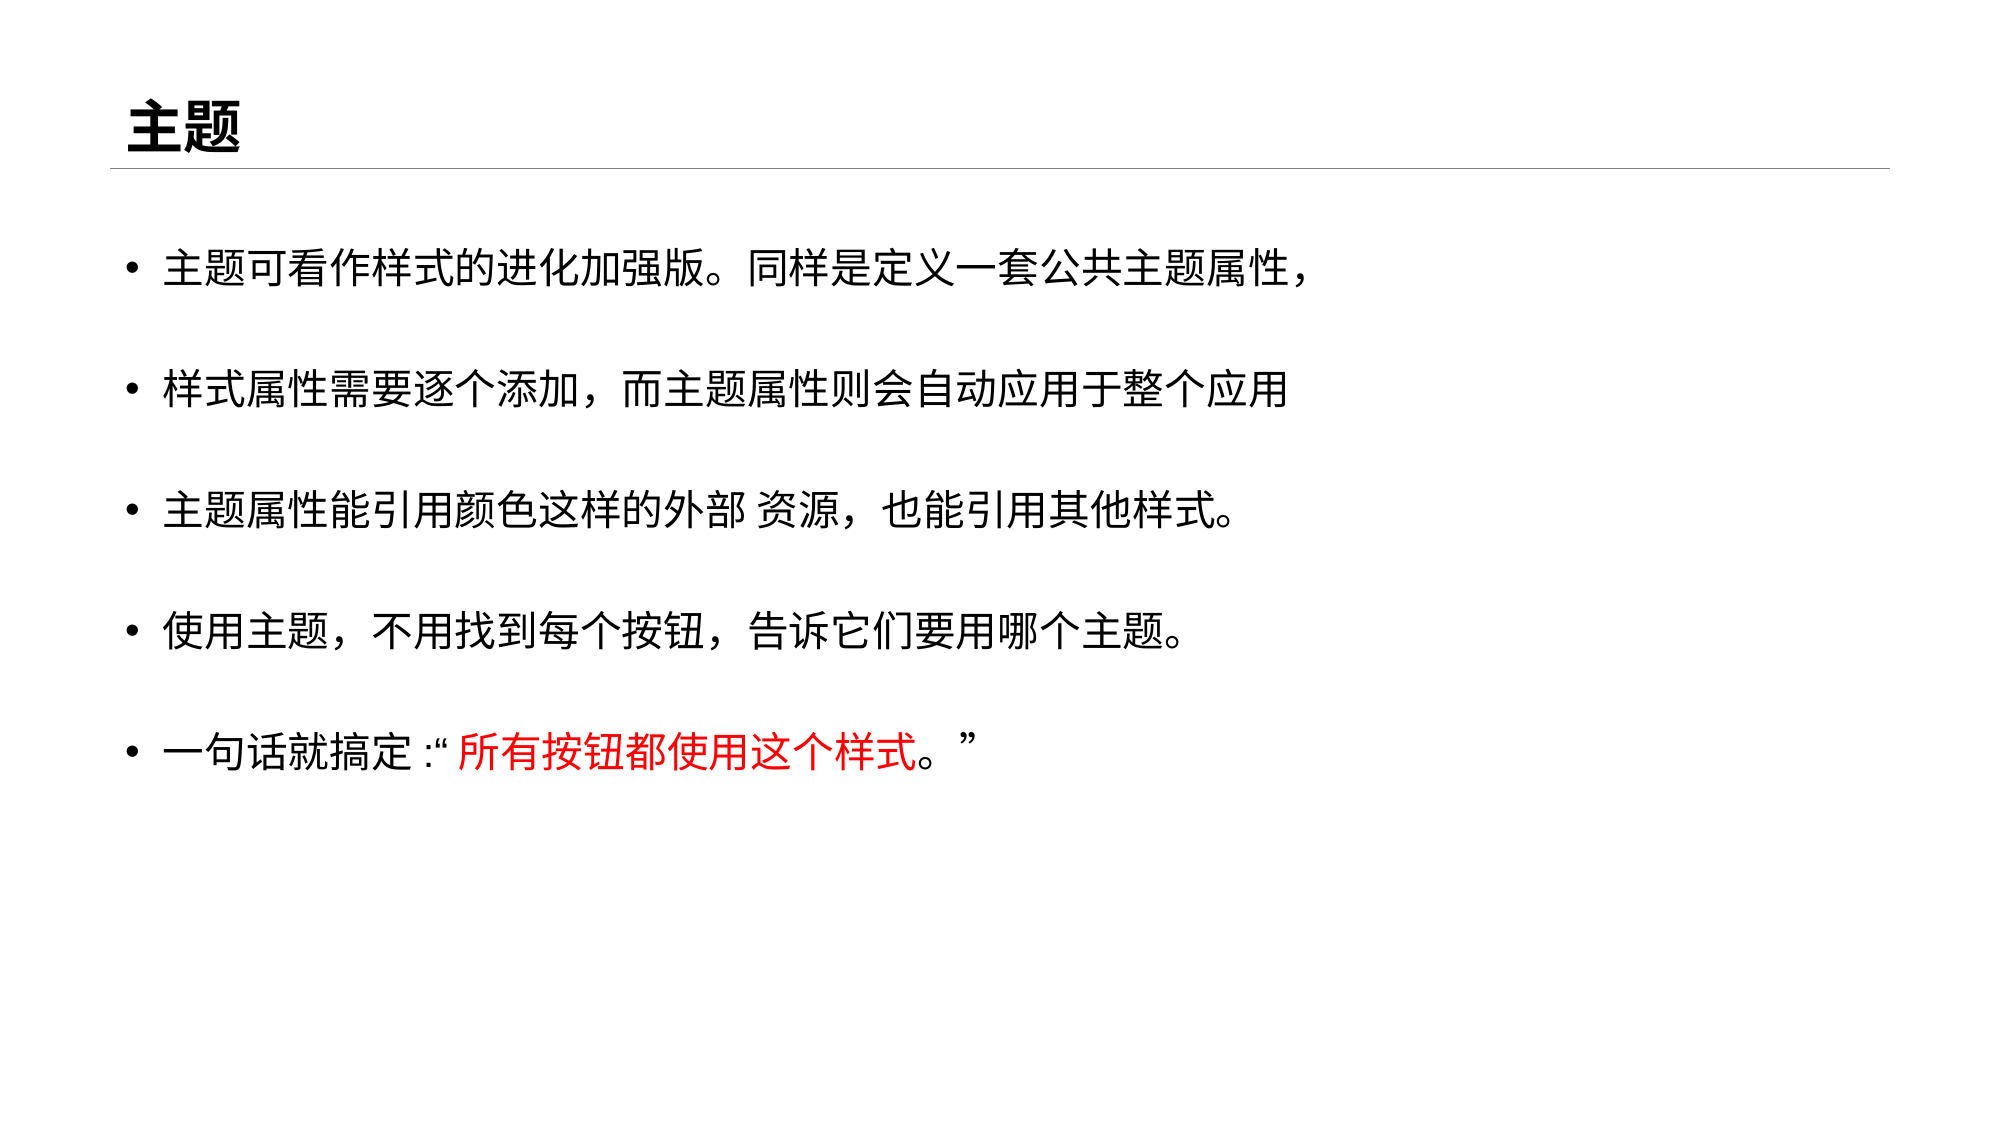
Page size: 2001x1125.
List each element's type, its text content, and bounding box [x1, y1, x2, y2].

list 主题可看作样式的进化加强版。同样是定义一套公共主题属性， 样式属性需要逐个添加，而主题属性则会自动应用于整个应用 主题属性能引用颜色这样的外部 资源，也能引用其他样式。 使用主题，不用找到每个按钮，告诉它们要用哪个主题。 一句话就搞定:“所有按钮都使用这个样式。” [109, 184, 1890, 1008]
title 主题 [109, 0, 1890, 169]
